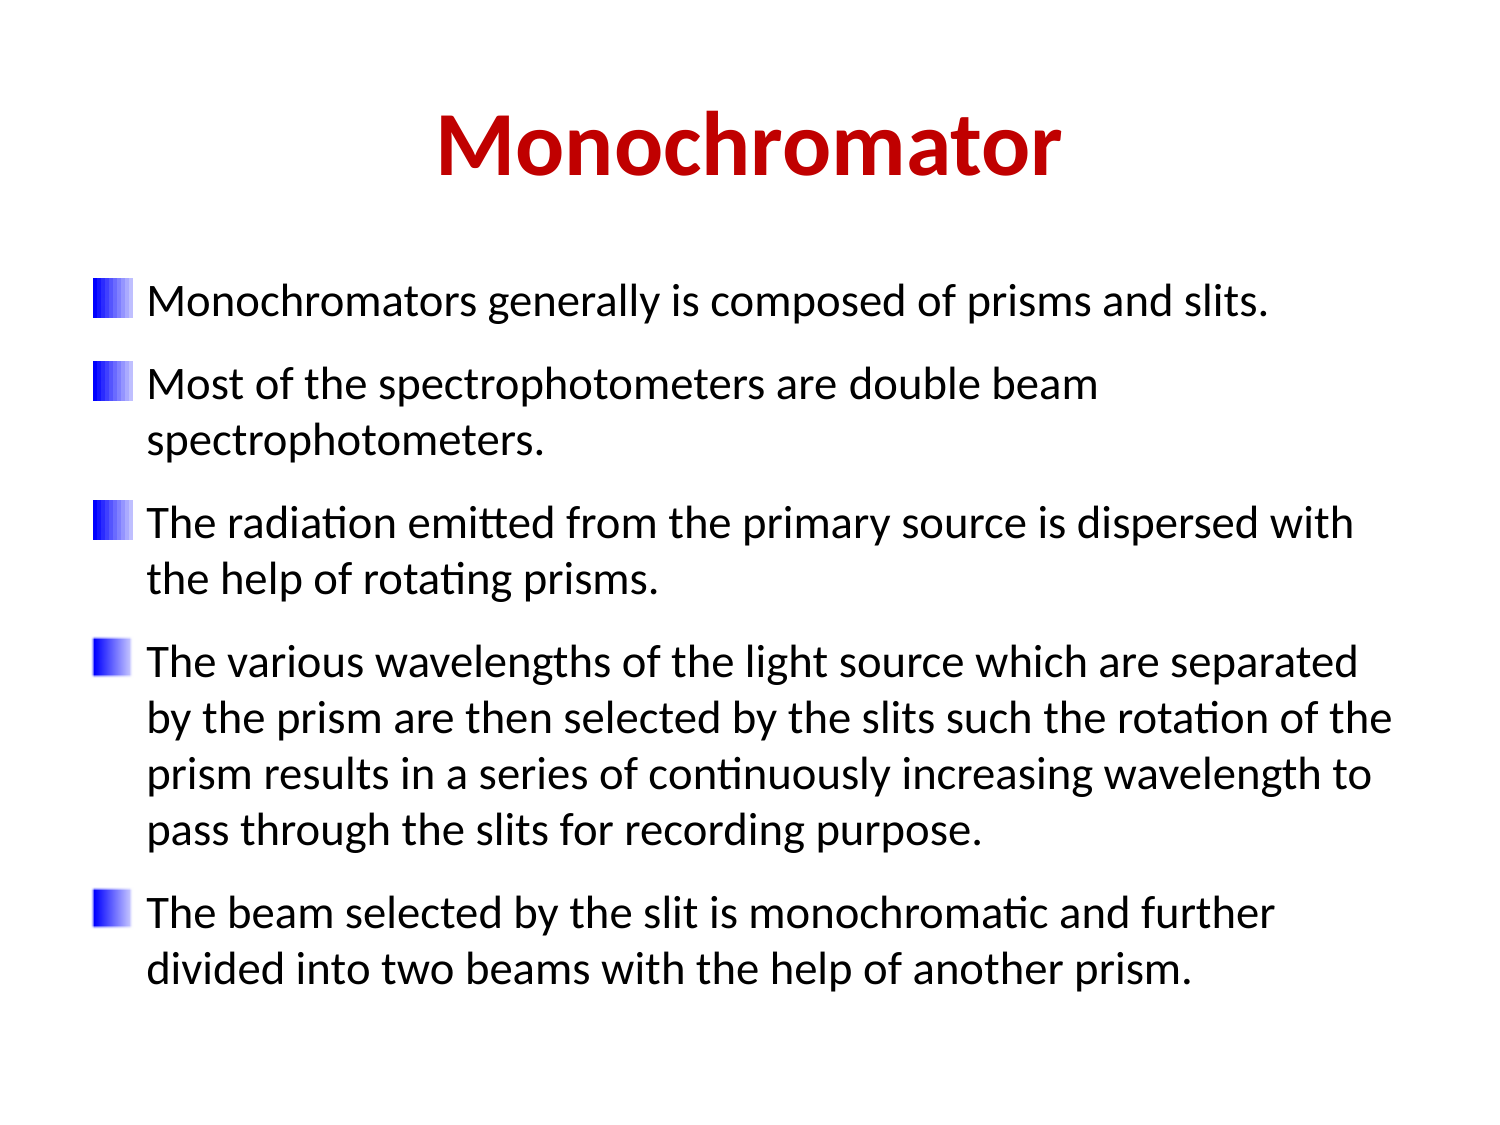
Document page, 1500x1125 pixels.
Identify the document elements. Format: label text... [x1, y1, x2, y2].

picture [90, 357, 137, 405]
list Monochromators generally is composed of prisms and slits. Most of the spectrophotometers are double beam spectrophotometers. The radiation emitted from the primary source is dispersed with the help of rotating prisms. The various wavelengths of the light source which are separated by the prism are then selected by the slits such the rotation of the prism results in a series of continuously increasing wavelength to pass through the slits for recording purpose. The beam selected by the slit is monochromatic and further divided into two beams with the help of another prism. [75, 262, 1425, 1005]
picture [90, 886, 137, 933]
picture [90, 274, 137, 322]
title Monochromator [75, 45, 1425, 233]
picture [90, 635, 137, 682]
picture [90, 496, 137, 544]
